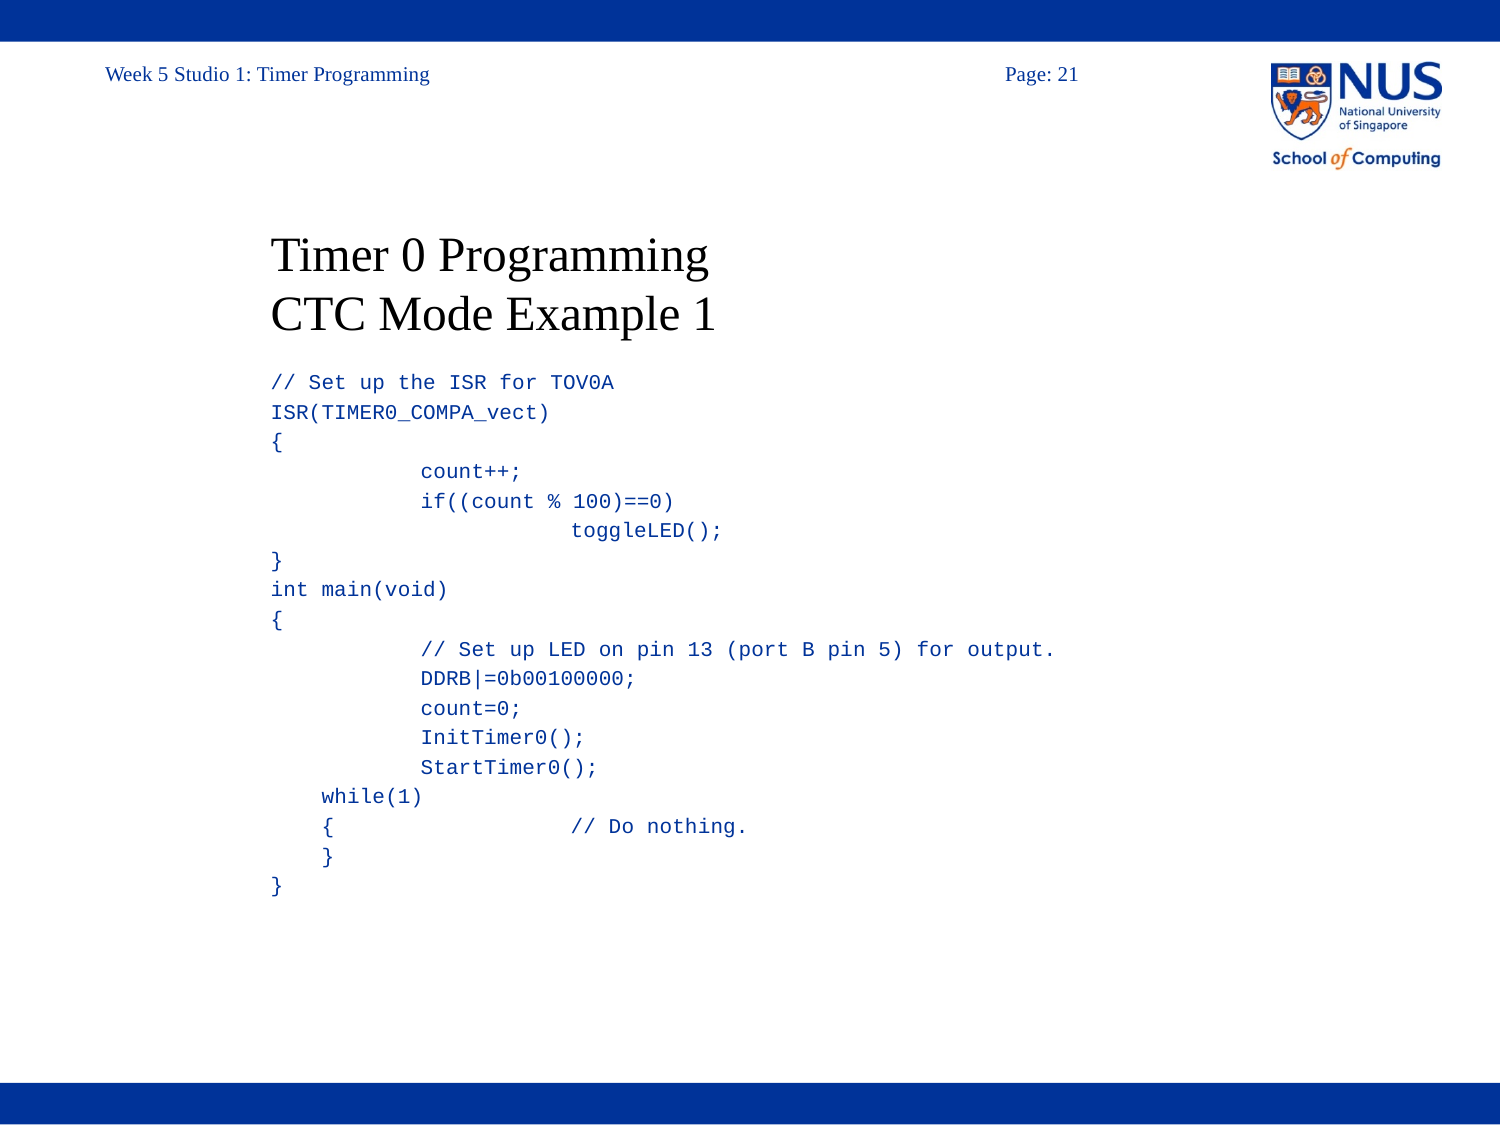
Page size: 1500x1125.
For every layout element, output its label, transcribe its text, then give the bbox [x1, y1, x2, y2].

list // Set up the ISR for TOV0A ISR(TIMER0_COMPA_vect) { count++; if((count % 100)==0) toggleLED(); } int main(void) { // Set up LED on pin 13 (port B pin 5) for output. DDRB|=0b00100000; count=0; InitTimer0(); StartTimer0(); while(1) { // Do nothing. } } [254, 360, 1213, 883]
picture [1271, 61, 1442, 171]
title Timer 0 Programming CTC Mode Example 1 [254, 210, 1058, 352]
